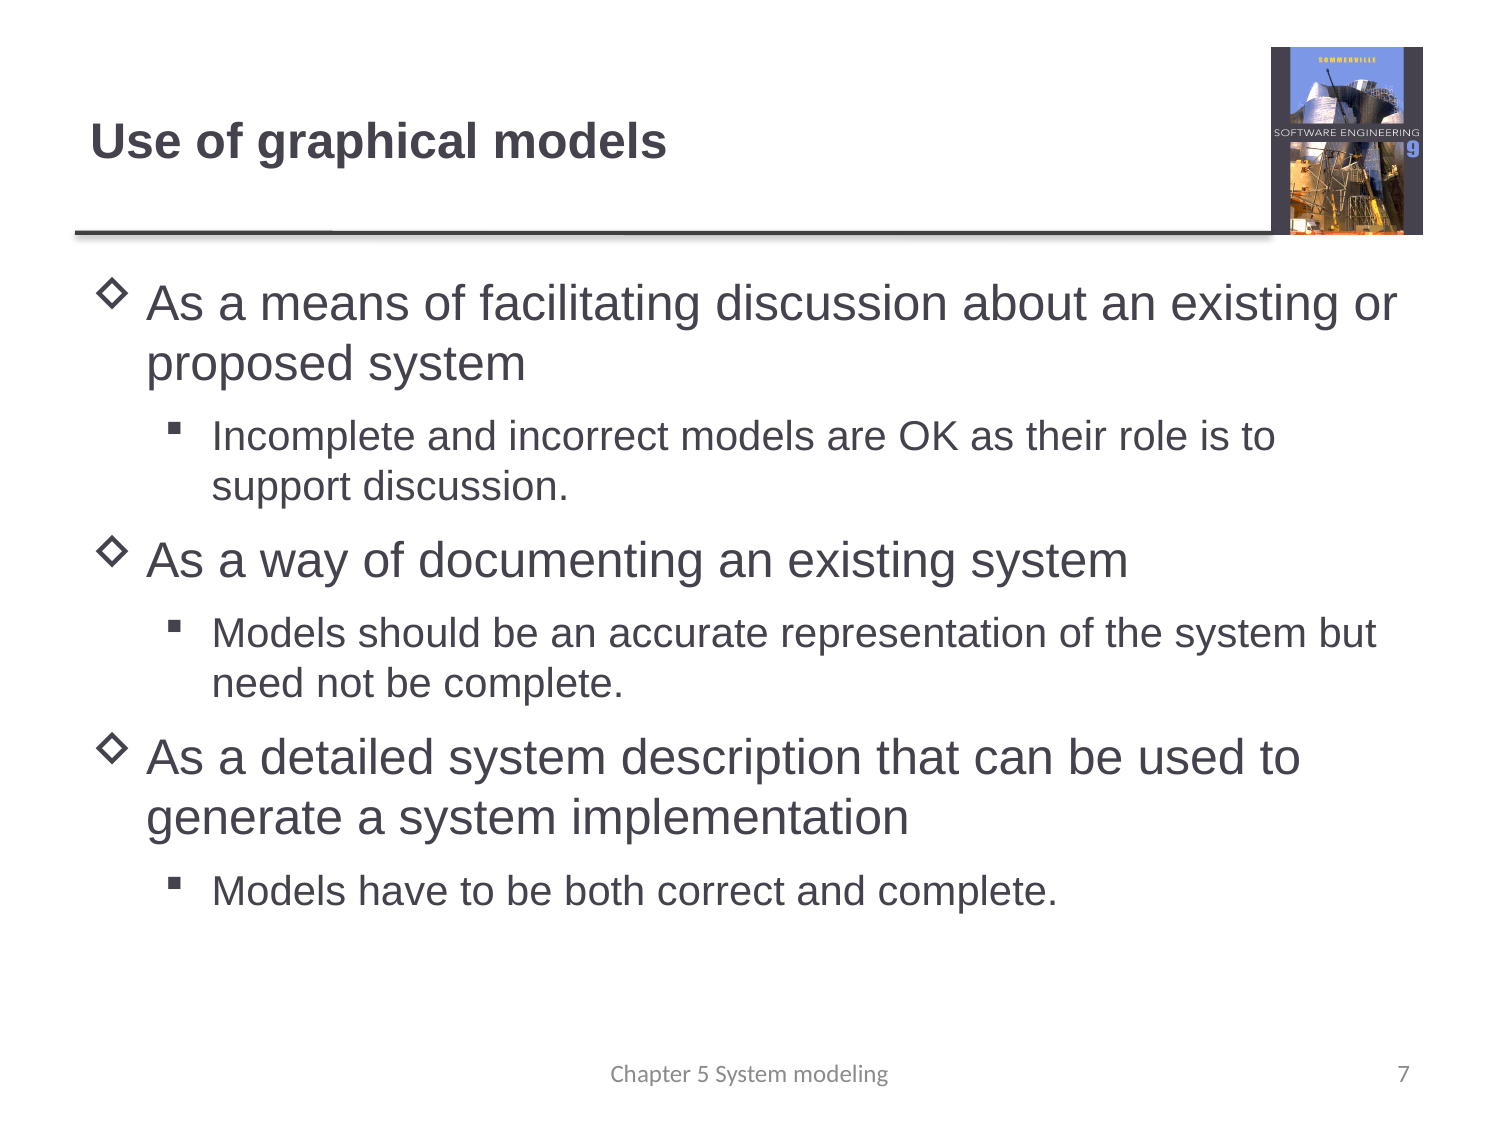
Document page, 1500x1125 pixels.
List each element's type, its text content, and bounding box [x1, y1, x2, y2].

title Use of graphical models [74, 44, 1272, 233]
slide_number 7 [1074, 1042, 1425, 1103]
footer Chapter 5 System modeling [512, 1042, 988, 1103]
list As a means of facilitating discussion about an existing or proposed system Incomplete and incorrect models are OK as their role is to support discussion. As a way of documenting an existing system Models should be an accurate representation of the system but need not be complete. As a detailed system description that can be used to generate a system implementation Models have to be both correct and complete. [75, 262, 1425, 1005]
picture [1272, 47, 1423, 235]
